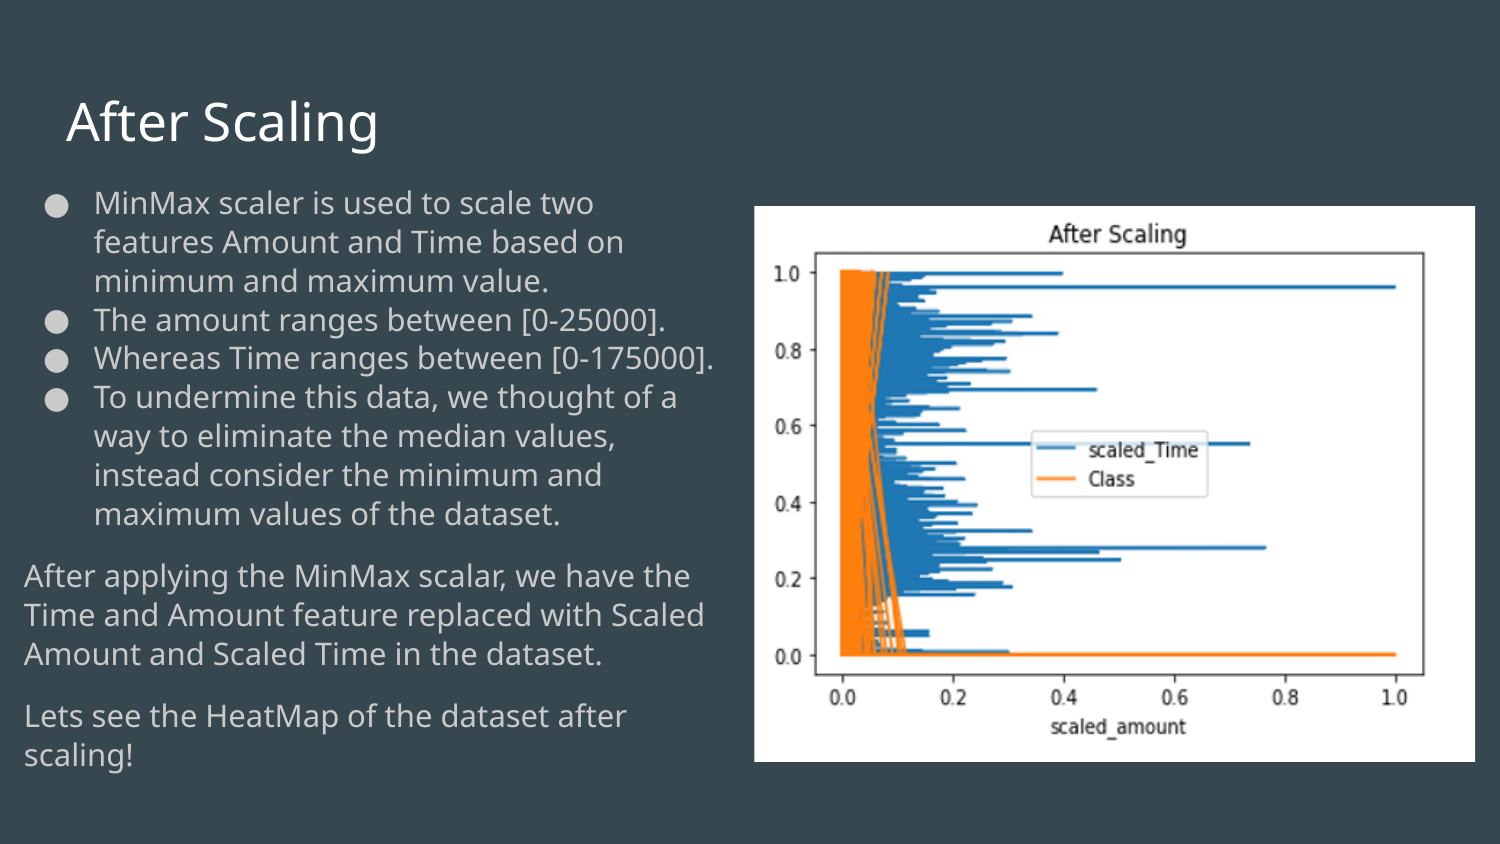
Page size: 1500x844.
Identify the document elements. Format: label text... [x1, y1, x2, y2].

picture [754, 206, 1476, 763]
title After Scaling [51, 72, 1449, 167]
list MinMax scaler is used to scale two features Amount and Time based on minimum and maximum value. The amount ranges between [0-25000]. Whereas Time ranges between [0-175000]. To undermine this data, we thought of a way to eliminate the median values, instead consider the minimum and maximum values of the dataset. After applying the MinMax scalar, we have the Time and Amount feature replaced with Scaled Amount and Scaled Time in the dataset. Lets see the HeatMap of the dataset after scaling! [8, 166, 730, 823]
